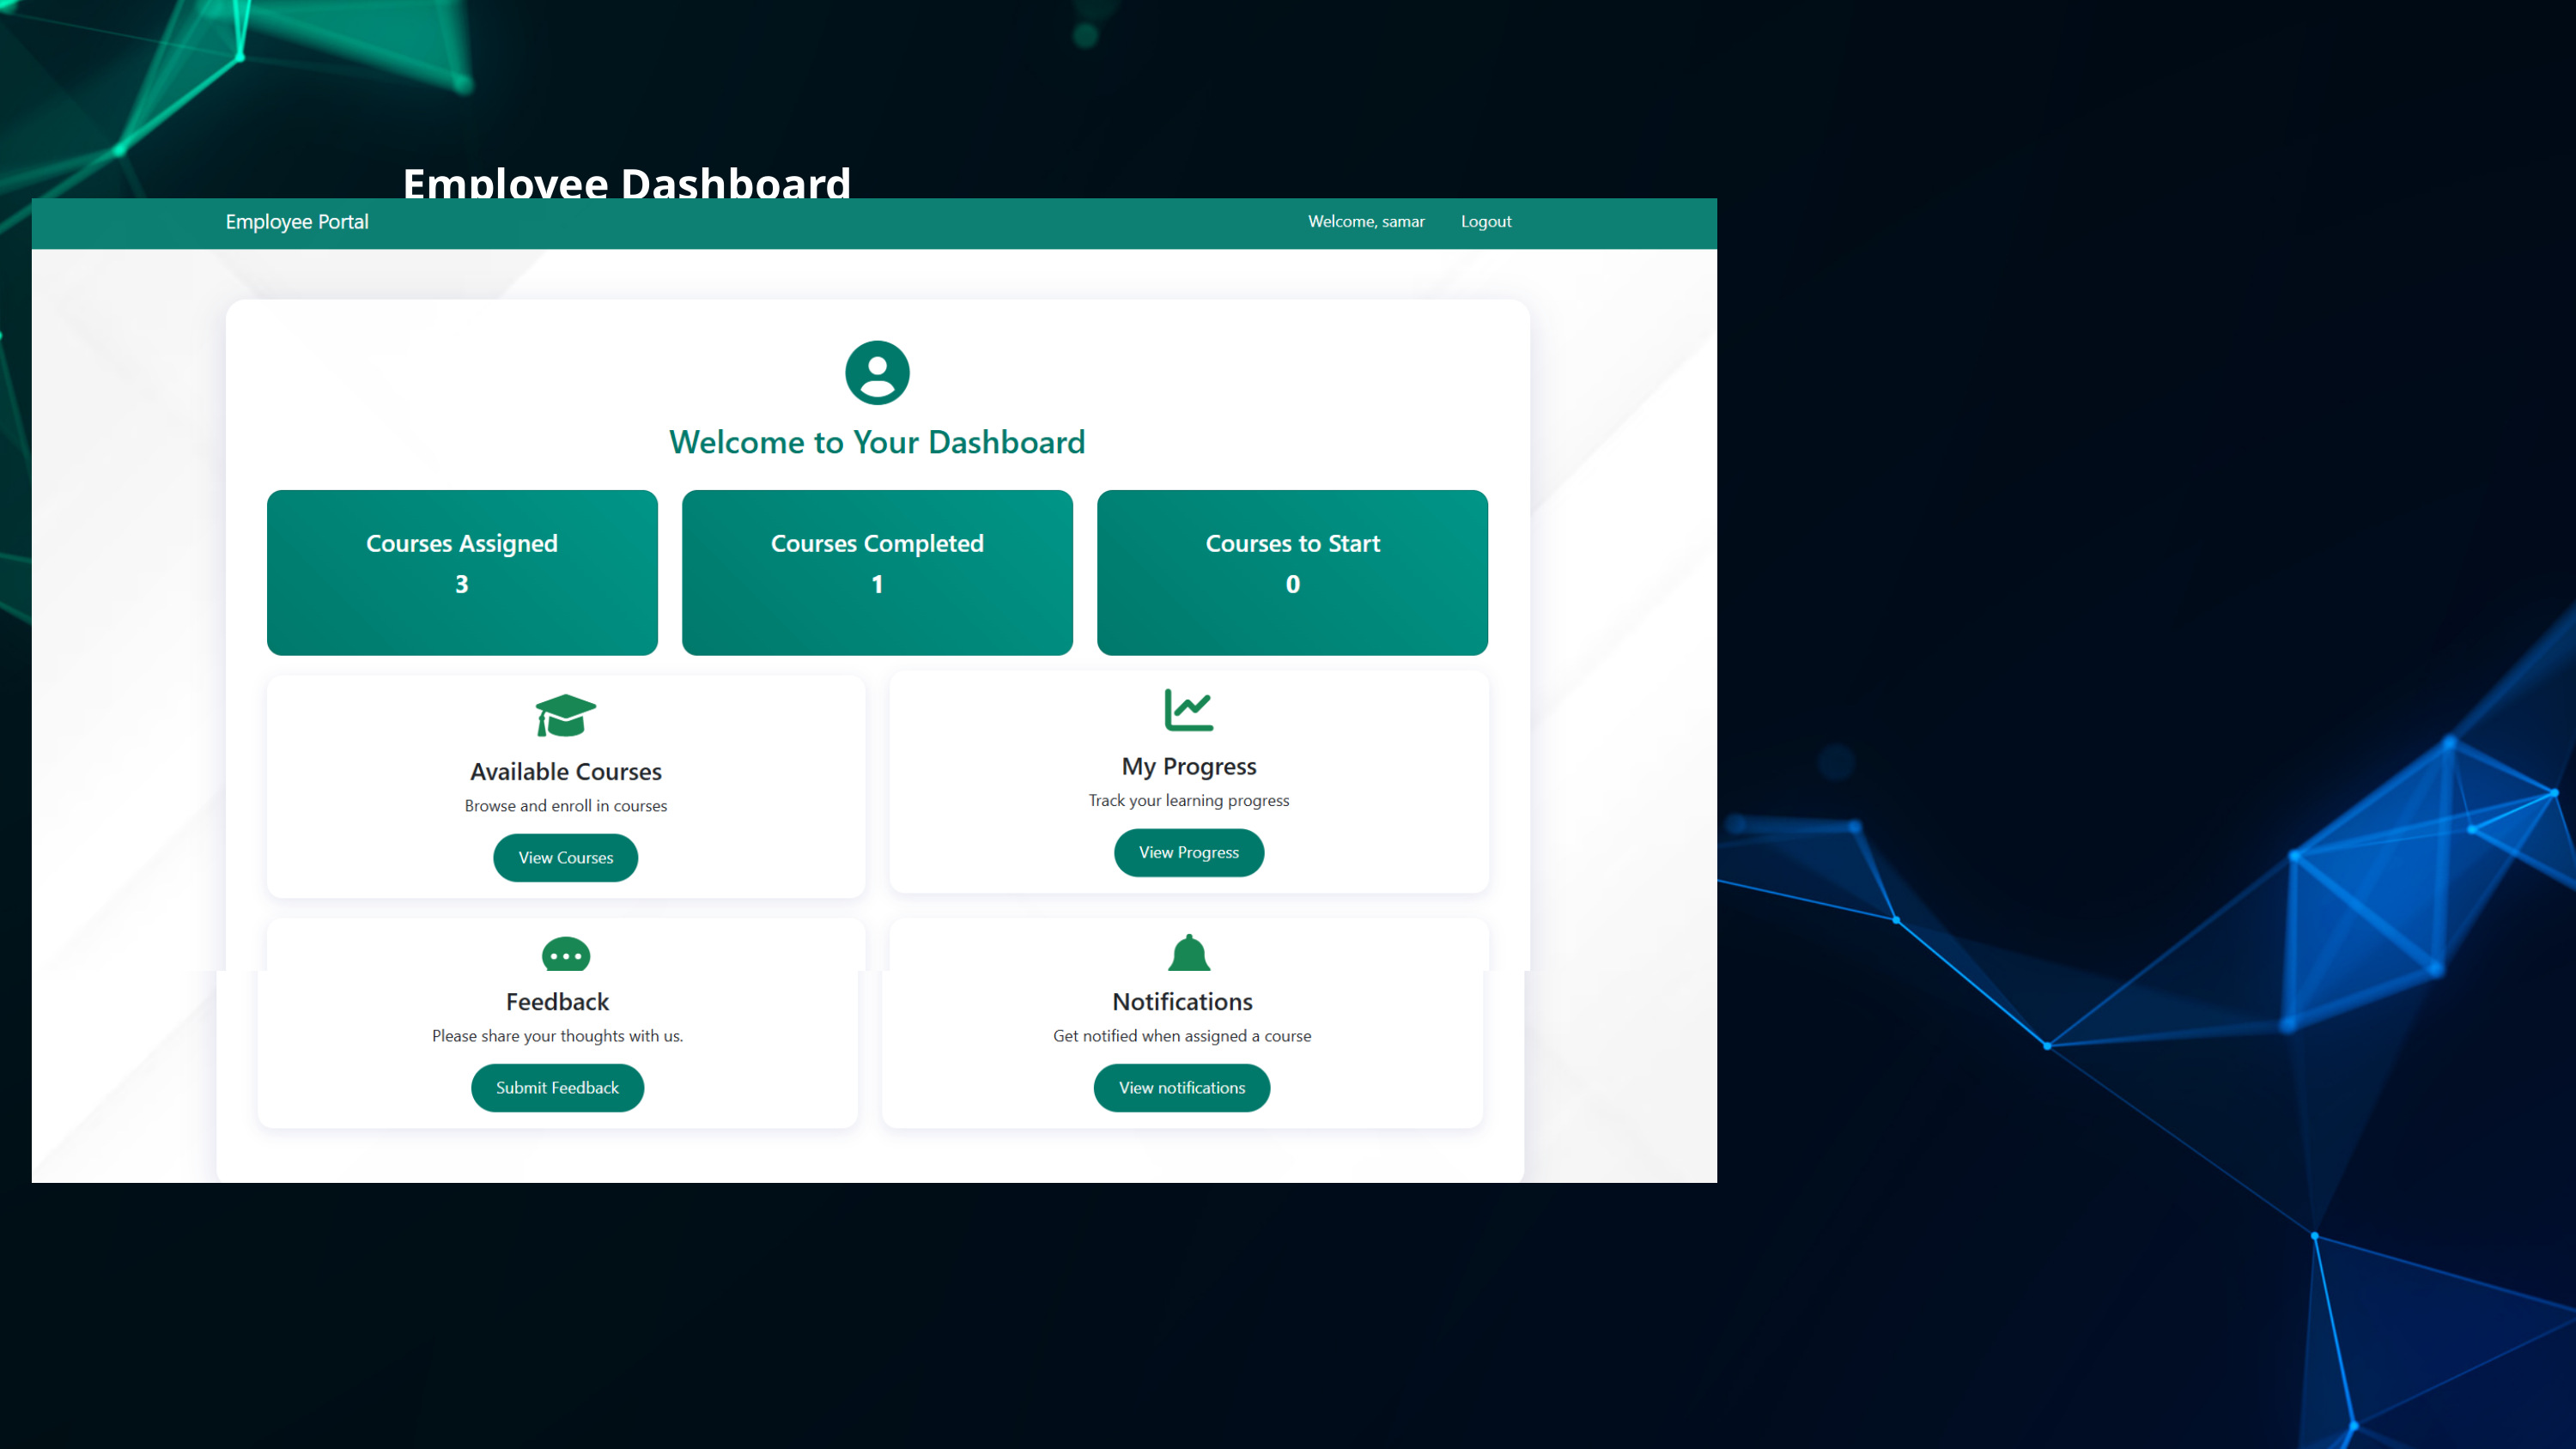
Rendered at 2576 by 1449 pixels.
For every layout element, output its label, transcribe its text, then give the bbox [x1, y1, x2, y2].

picture [32, 197, 1718, 1184]
text_box [0, 0, 2576, 1449]
text_box Employee Dashboard [53, 0, 1213, 197]
